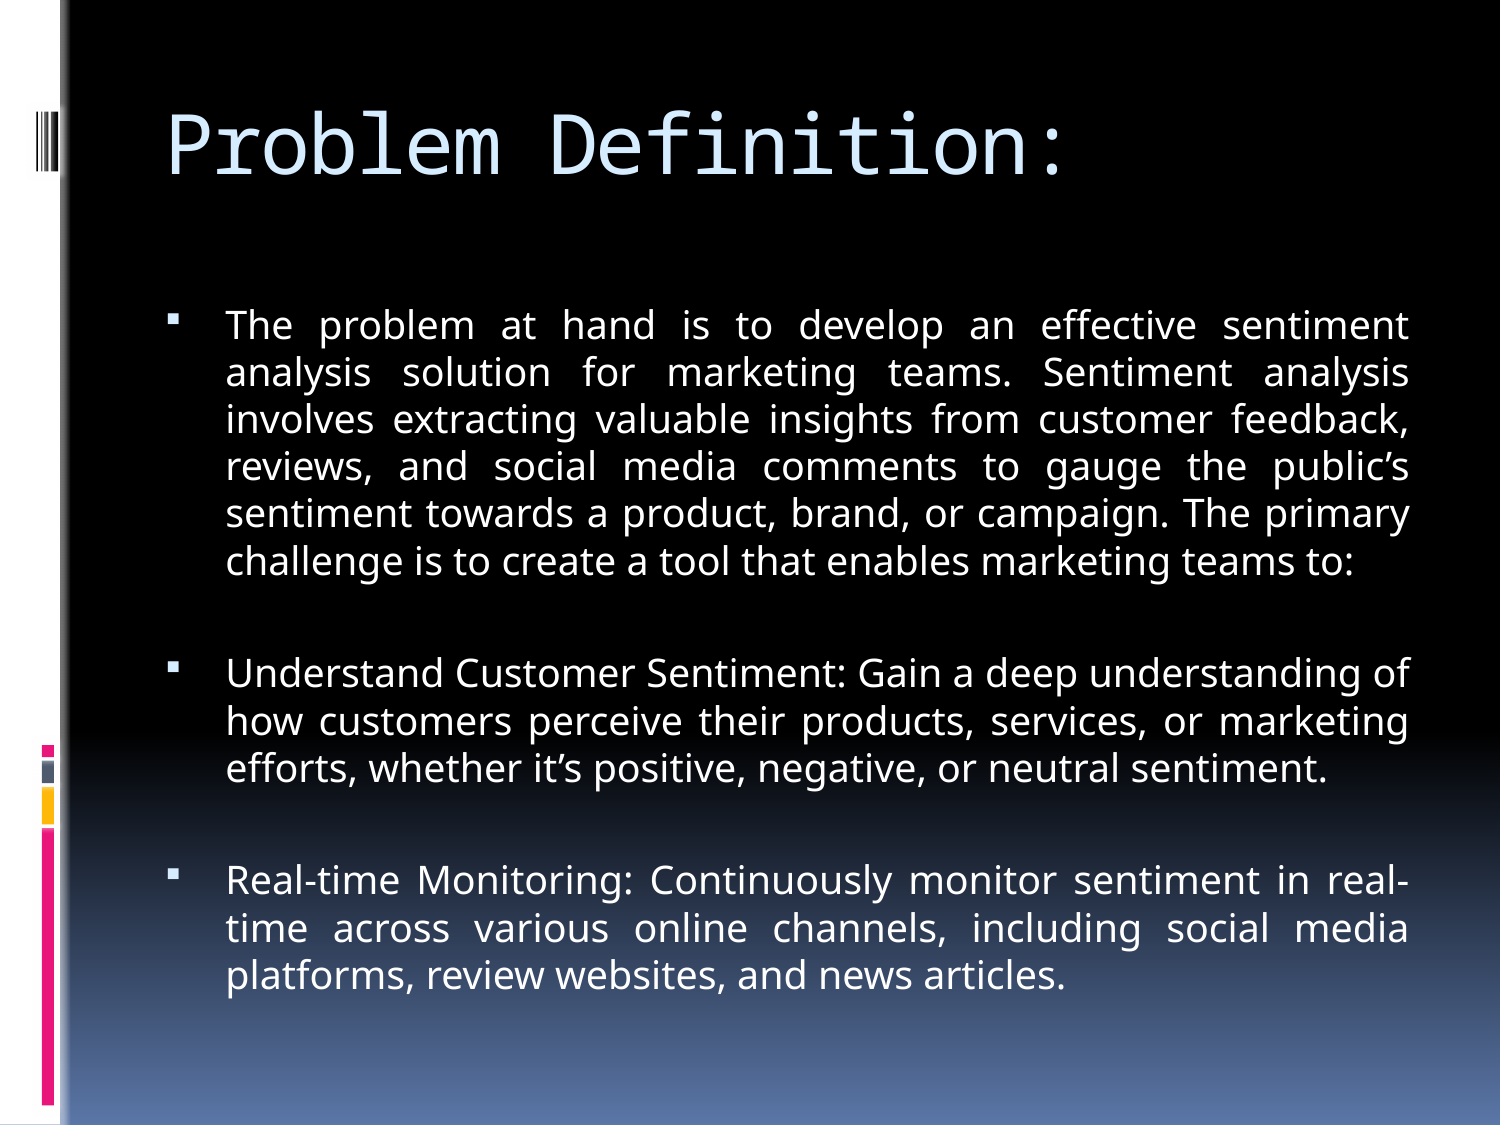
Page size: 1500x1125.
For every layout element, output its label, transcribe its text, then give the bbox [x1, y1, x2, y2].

list The problem at hand is to develop an effective sentiment analysis solution for marketing teams. Sentiment analysis involves extracting valuable insights from customer feedback, reviews, and social media comments to gauge the public’s sentiment towards a product, brand, or campaign. The primary challenge is to create a tool that enables marketing teams to: Understand Customer Sentiment: Gain a deep understanding of how customers perceive their products, services, or marketing efforts, whether it’s positive, negative, or neutral sentiment. Real-time Monitoring: Continuously monitor sentiment in real-time across various online channels, including social media platforms, review websites, and news articles. [150, 292, 1425, 1043]
title Problem Definition: [150, 83, 1425, 234]
